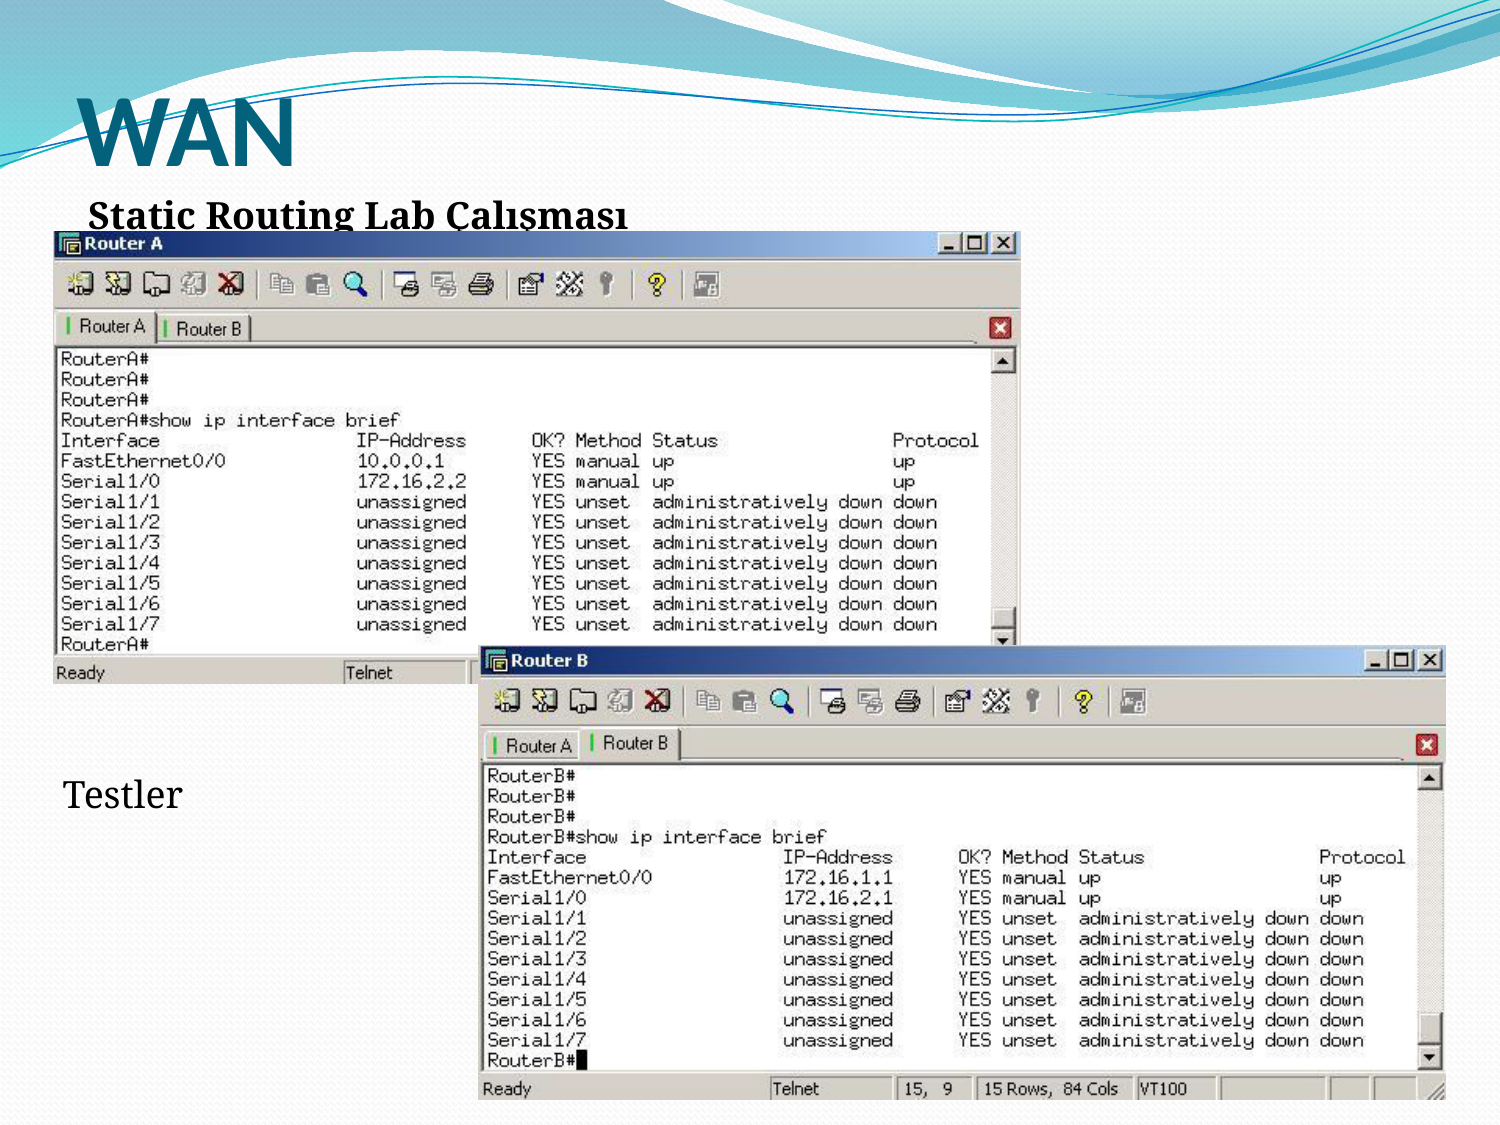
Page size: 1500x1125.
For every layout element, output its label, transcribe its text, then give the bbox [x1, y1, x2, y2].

title WAN [76, 0, 1427, 188]
text_box Testler [47, 763, 199, 823]
picture [52, 231, 1446, 1101]
text_box Static Routing Lab Çalışması [73, 184, 644, 230]
